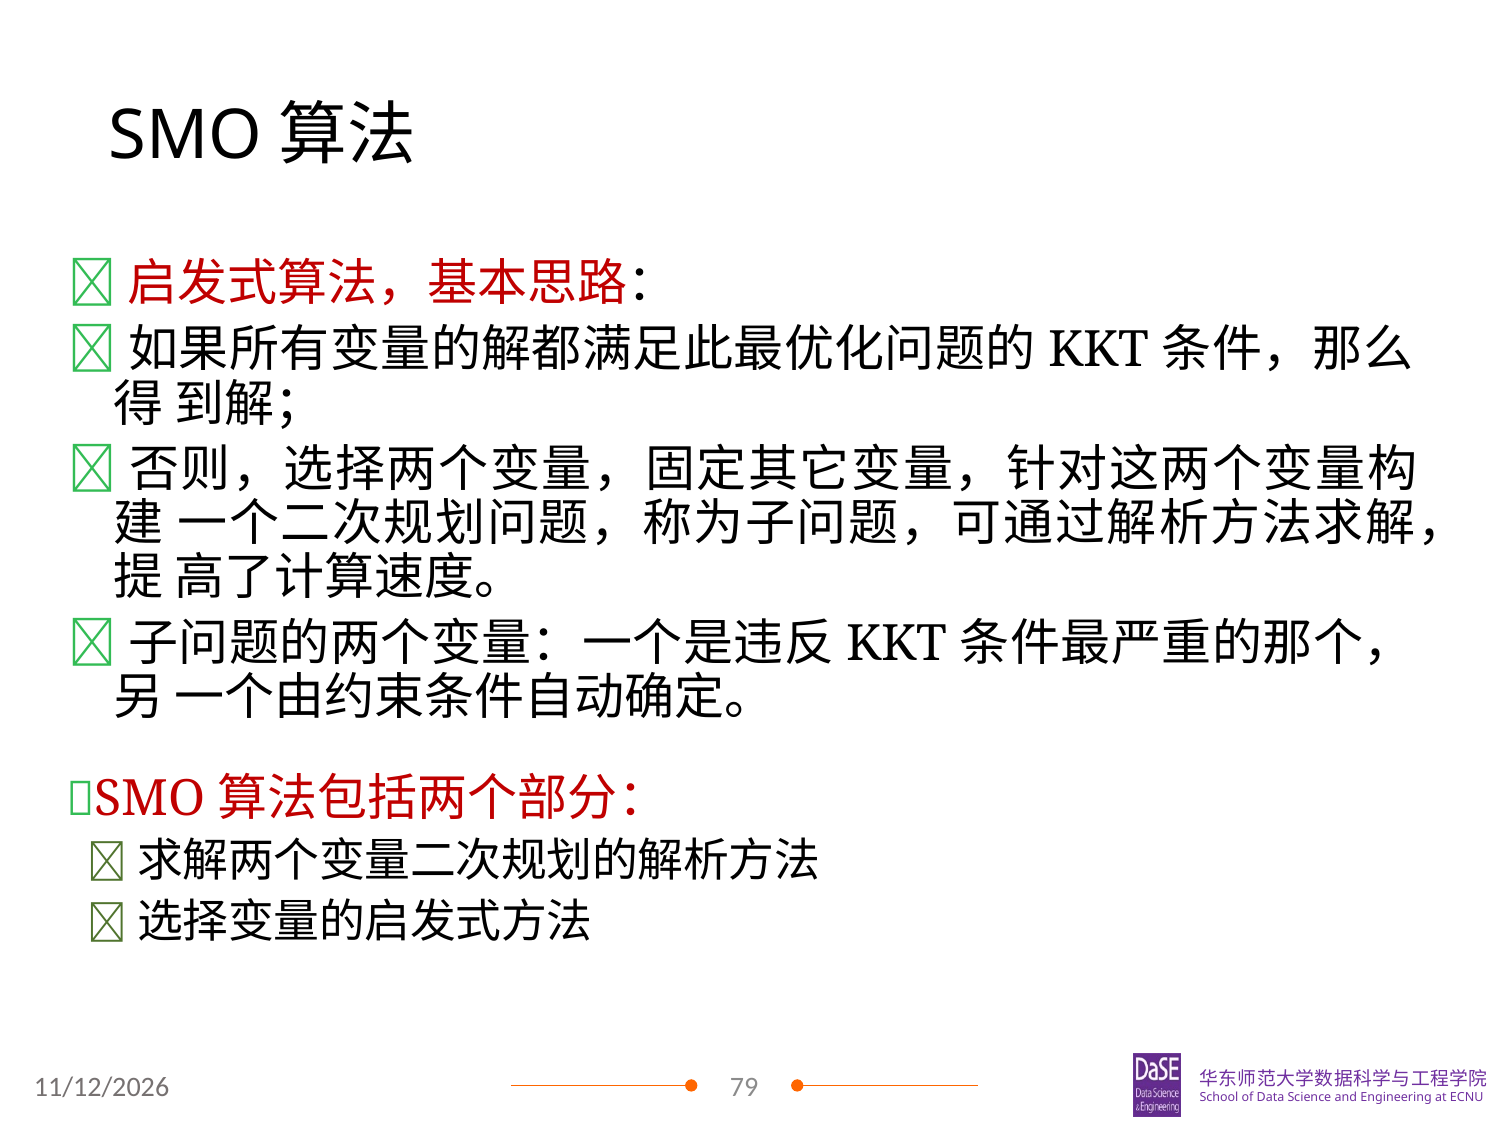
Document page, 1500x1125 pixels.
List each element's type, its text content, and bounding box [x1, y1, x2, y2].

picture [1133, 1053, 1181, 1117]
title SMO算法 [103, 36, 1397, 225]
text_box 启发式算法，基本思路： 如果所有变量的解都满足此最优化问题的KKT条件，那么得 到解； 否则，选择两个变量，固定其它变量，针对这两个变量构建 一个二次规划问题，称为子问题，可通过解析方法求解，提 高了计算速度。 子问题的两个变量：一个是违反KKT条件最严重的那个，另 一个由约束条件自动确定。 SMO算法包括两个部分： 求解两个变量二次规划的解析方法 选择变量的启发式方法 [65, 250, 1418, 947]
